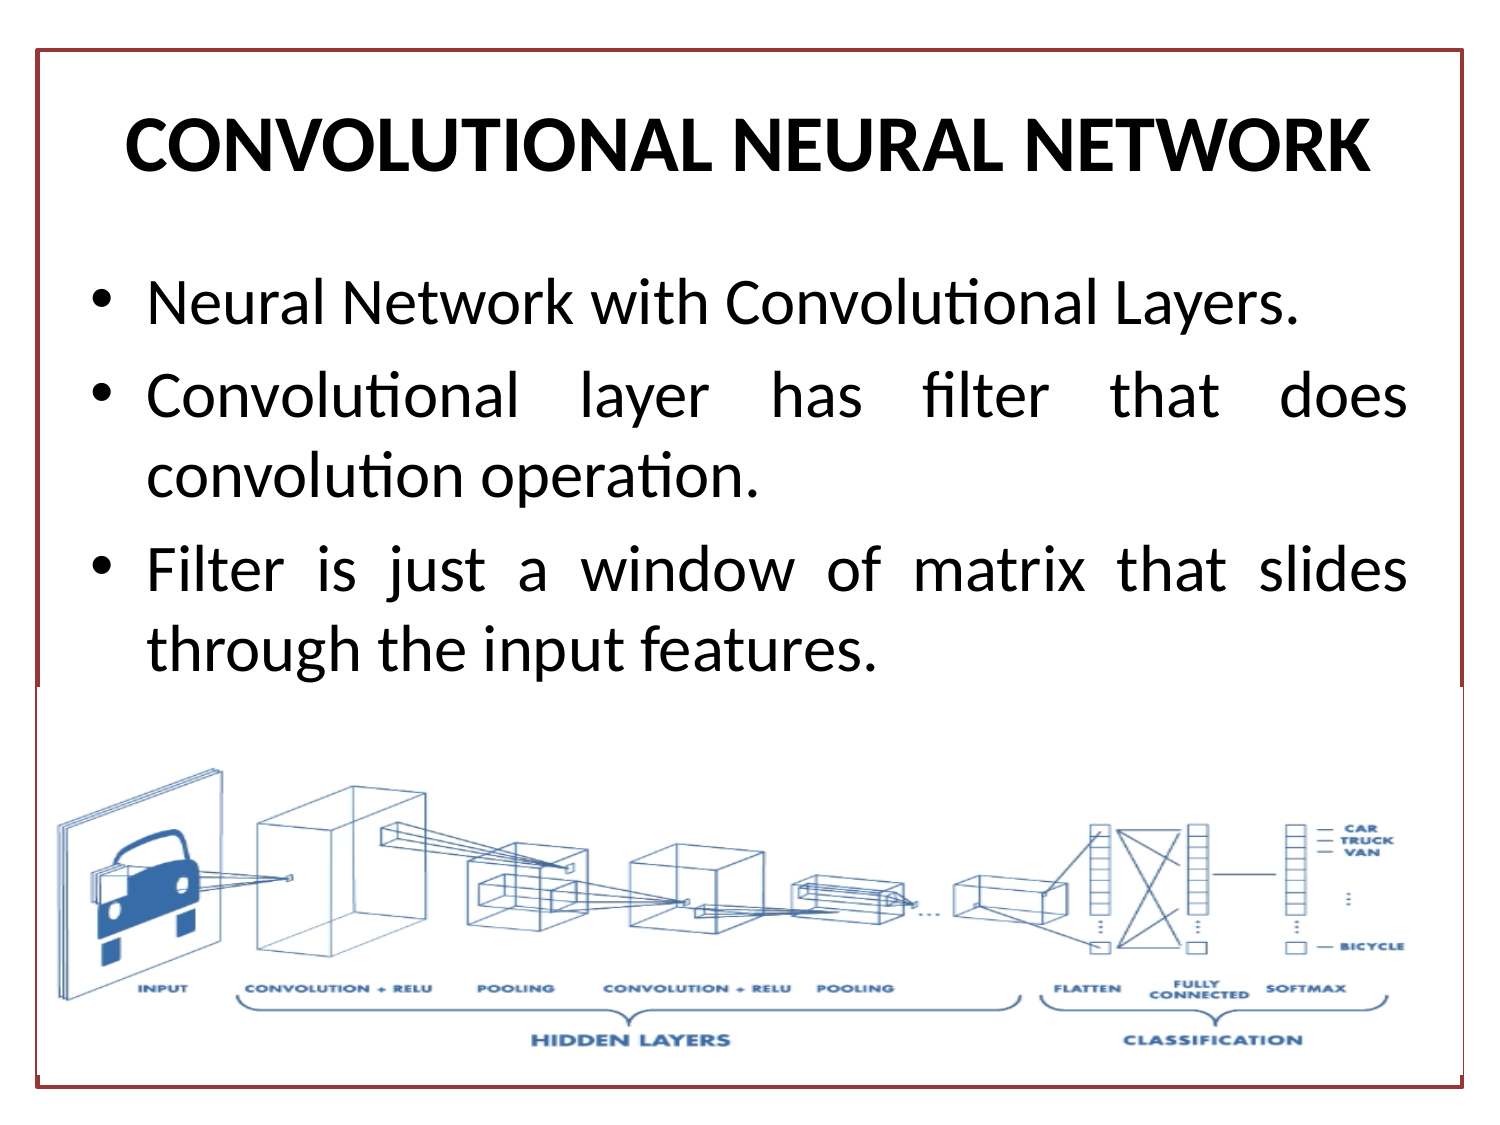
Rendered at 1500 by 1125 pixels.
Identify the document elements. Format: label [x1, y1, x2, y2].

text_box [35, 48, 1464, 688]
picture [37, 687, 1463, 1076]
text_box [35, 1082, 1464, 1089]
